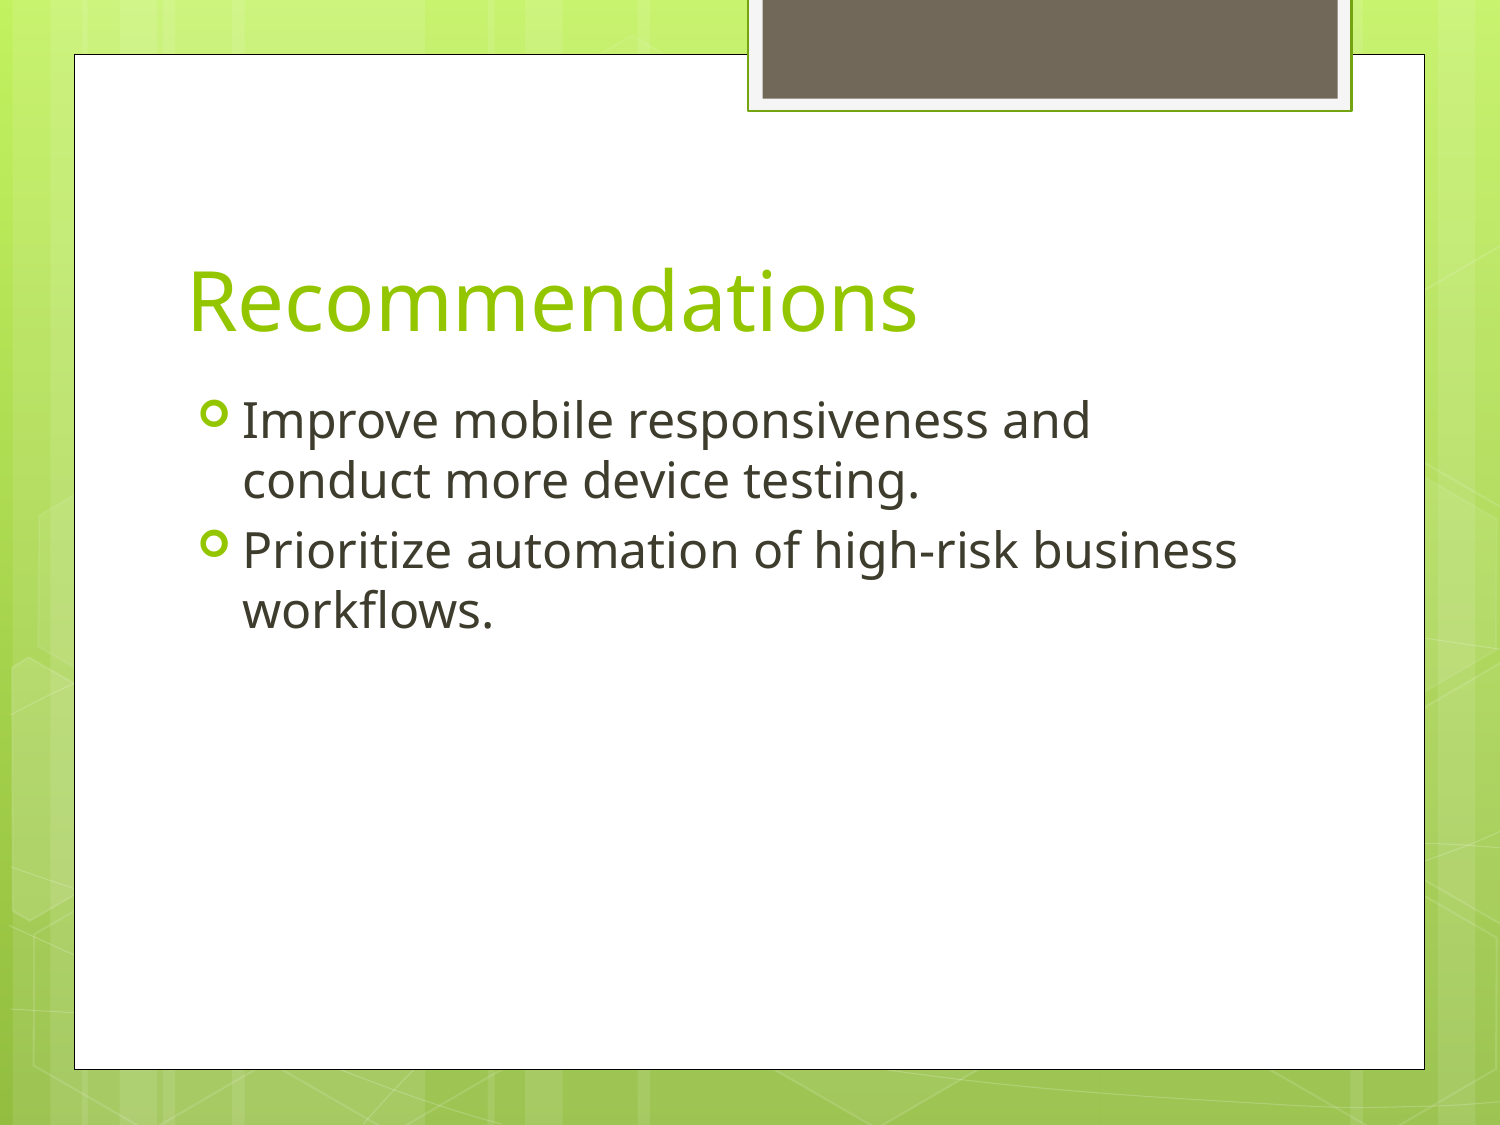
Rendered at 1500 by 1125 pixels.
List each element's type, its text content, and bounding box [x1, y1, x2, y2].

title Recommendations [171, 168, 1324, 357]
list Improve mobile responsiveness and conduct more device testing. Prioritize automation of high-risk business workflows. [171, 381, 1283, 957]
